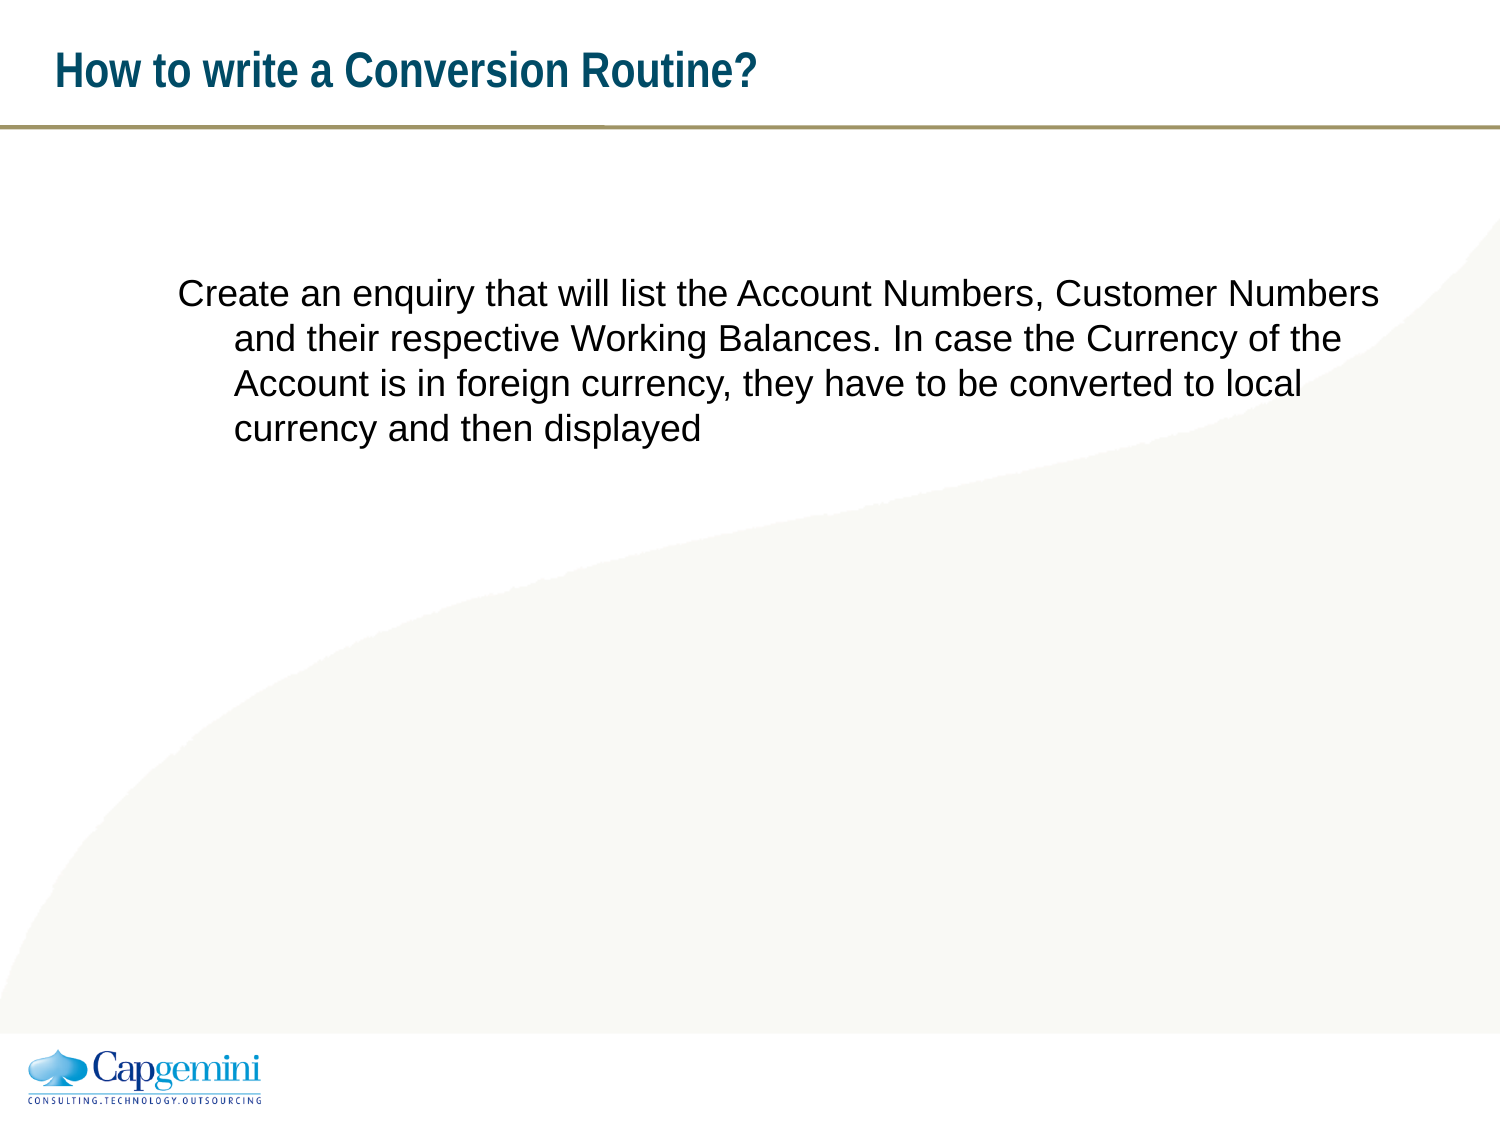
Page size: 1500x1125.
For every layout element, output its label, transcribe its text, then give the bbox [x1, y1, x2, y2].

list Create an enquiry that will list the Account Numbers, Customer Numbers and their respective Working Balances. In case the Currency of the Account is in foreign currency, they have to be converted to local currency and then displayed [162, 260, 1455, 973]
title How to write a Conversion Routine? [39, 22, 1470, 113]
picture [0, 130, 1500, 1125]
picture [0, 0, 1500, 125]
